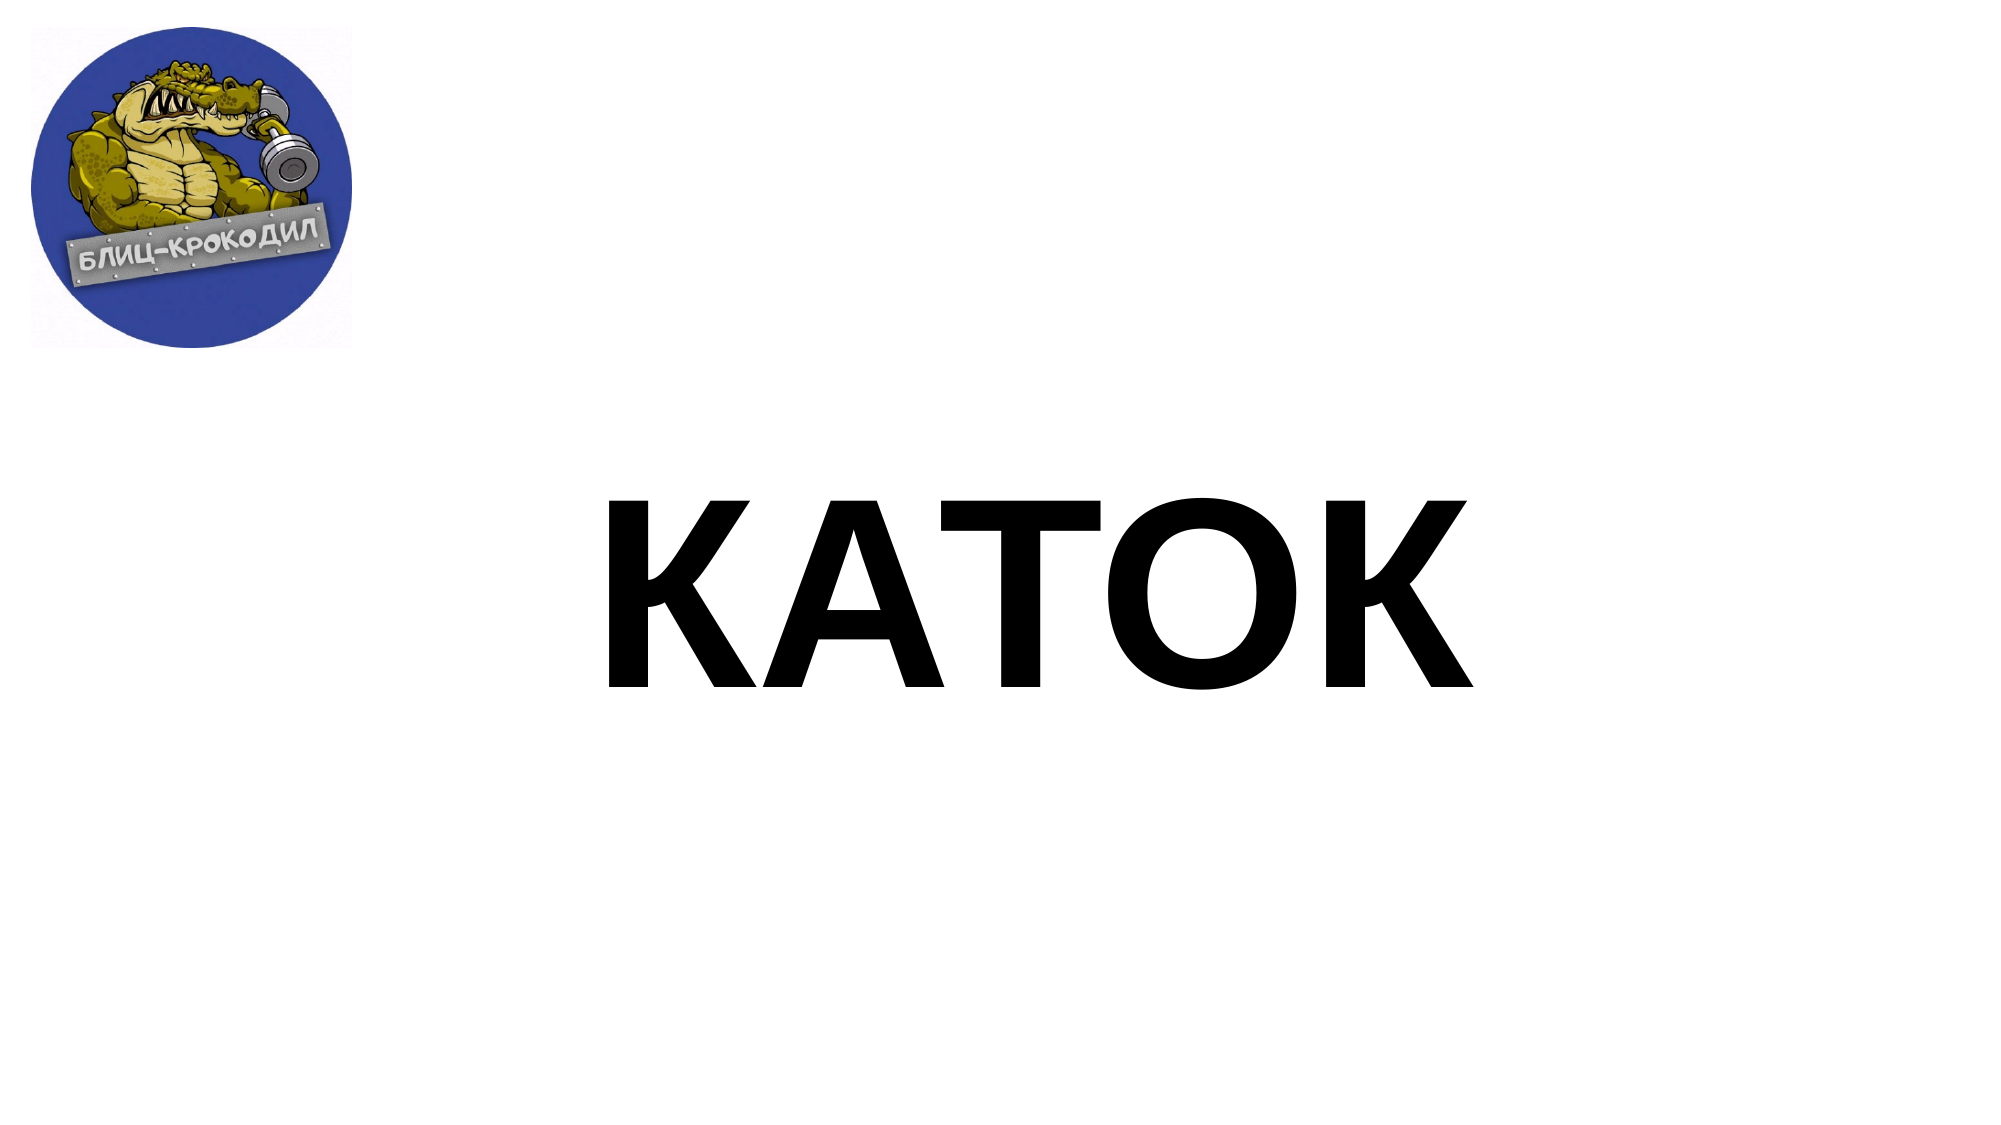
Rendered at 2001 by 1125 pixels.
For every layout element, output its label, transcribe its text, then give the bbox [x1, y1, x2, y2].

picture [31, 27, 352, 348]
title КАТОК [282, 361, 1783, 754]
